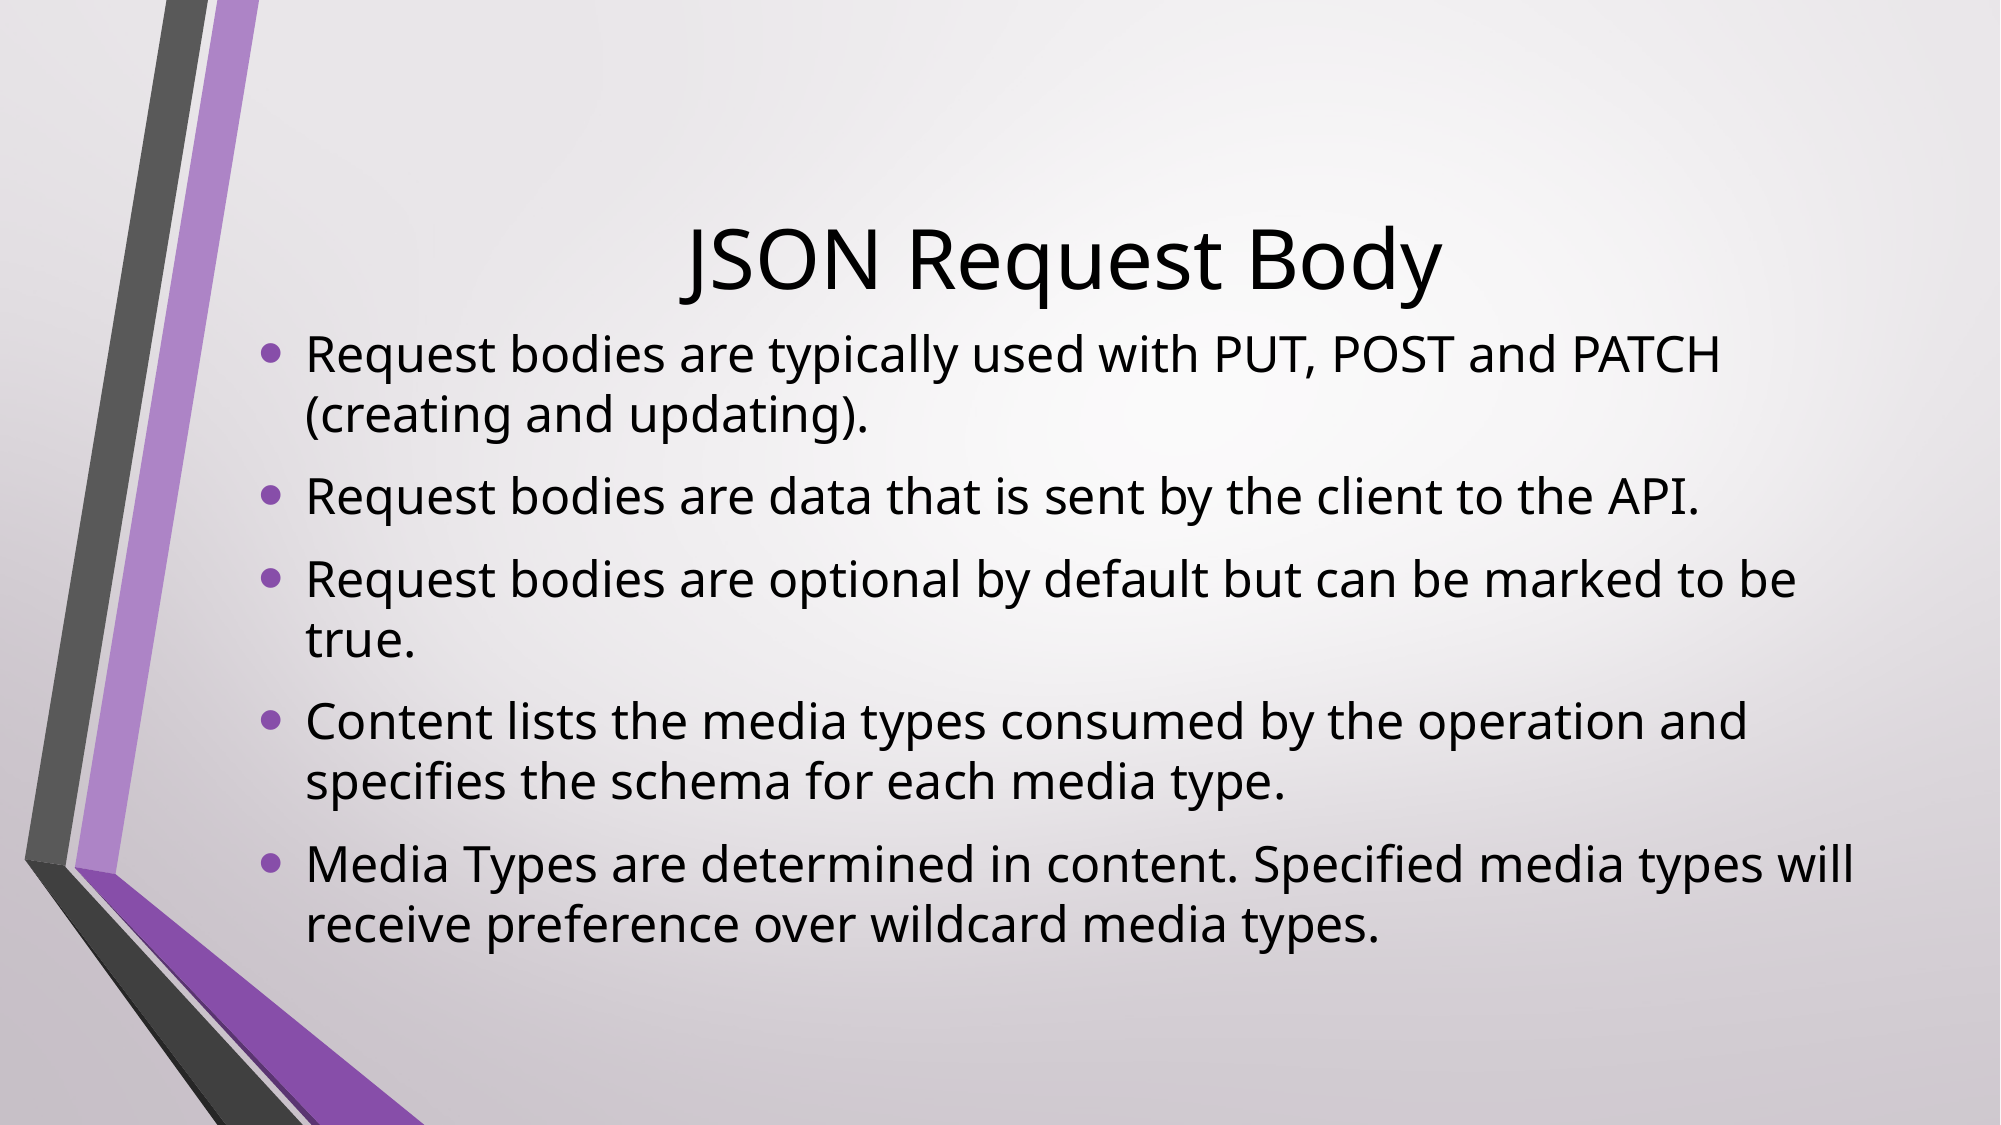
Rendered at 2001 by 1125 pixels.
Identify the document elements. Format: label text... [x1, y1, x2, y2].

title JSON Request Body [243, 112, 1887, 324]
list Request bodies are typically used with PUT, POST and PATCH (creating and updating). Request bodies are data that is sent by the client to the API. Request bodies are optional by default but can be marked to be true. Content lists the media types consumed by the operation and specifies the schema for each media type. Media Types are determined in content. Specified media types will receive preference over wildcard media types. [243, 324, 1887, 950]
